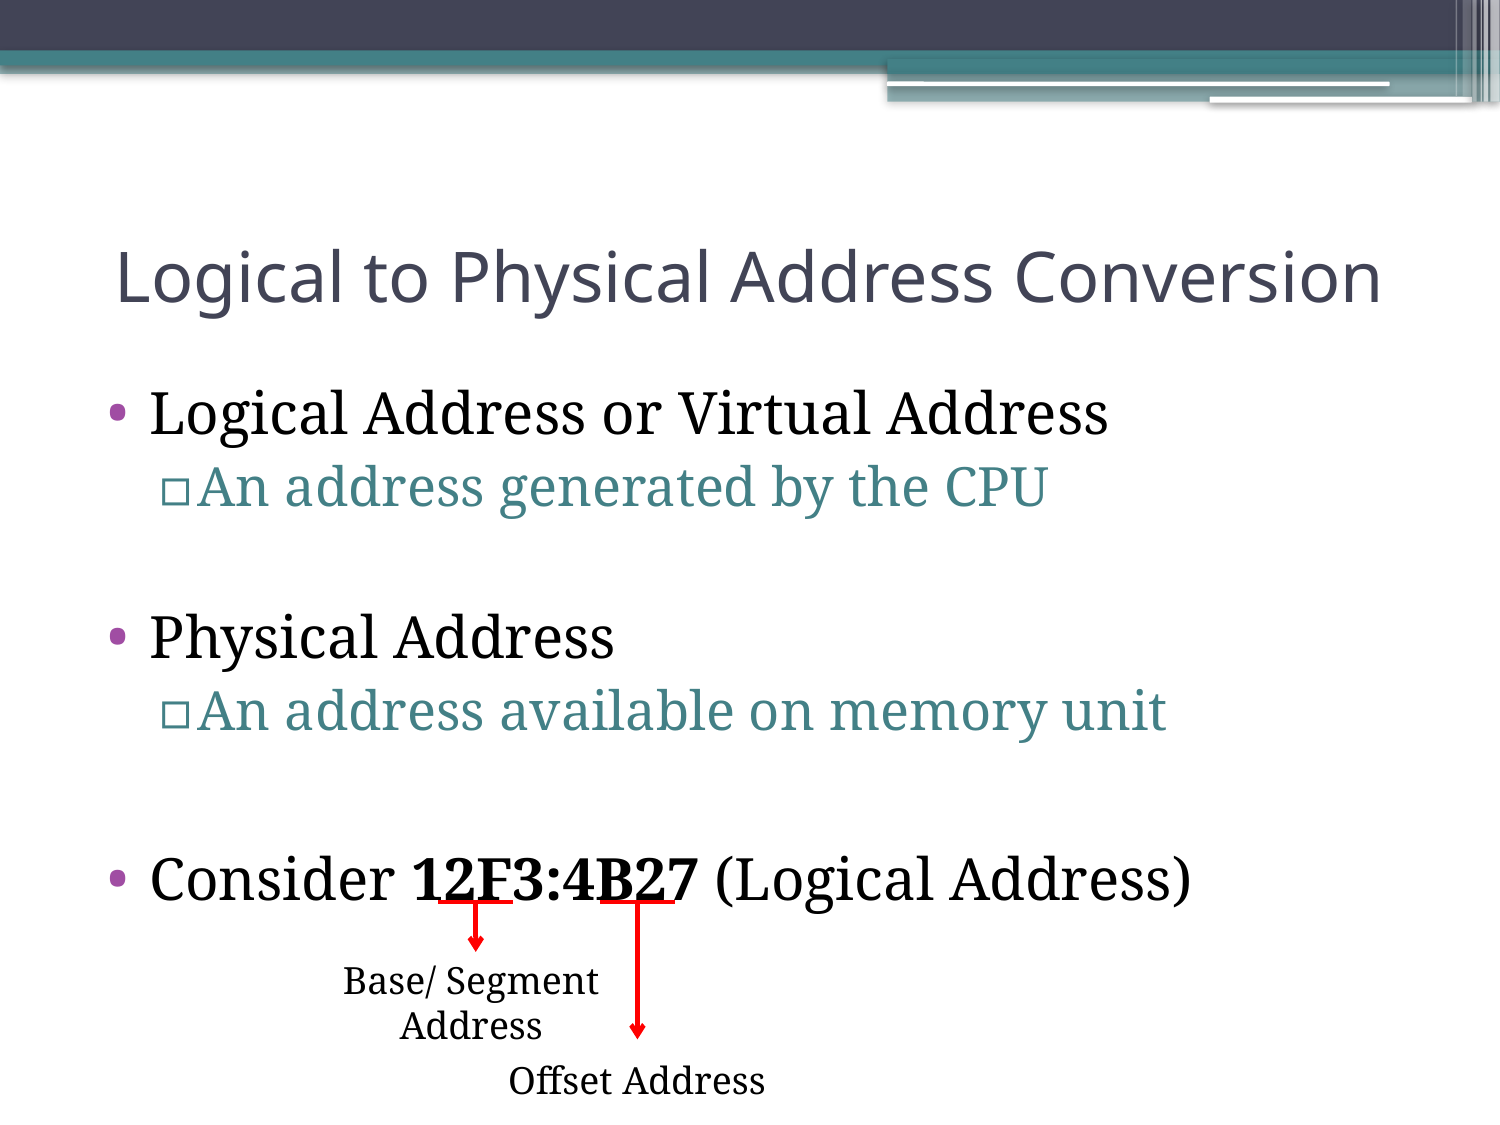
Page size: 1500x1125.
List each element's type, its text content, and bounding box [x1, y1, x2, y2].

list Logical Address or Virtual Address An address generated by the CPU Physical Address An address available on memory unit Consider 12F3:4B27 (Logical Address) [75, 368, 1425, 1079]
title Logical to Physical Address Conversion [75, 187, 1425, 363]
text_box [329, 901, 776, 1111]
